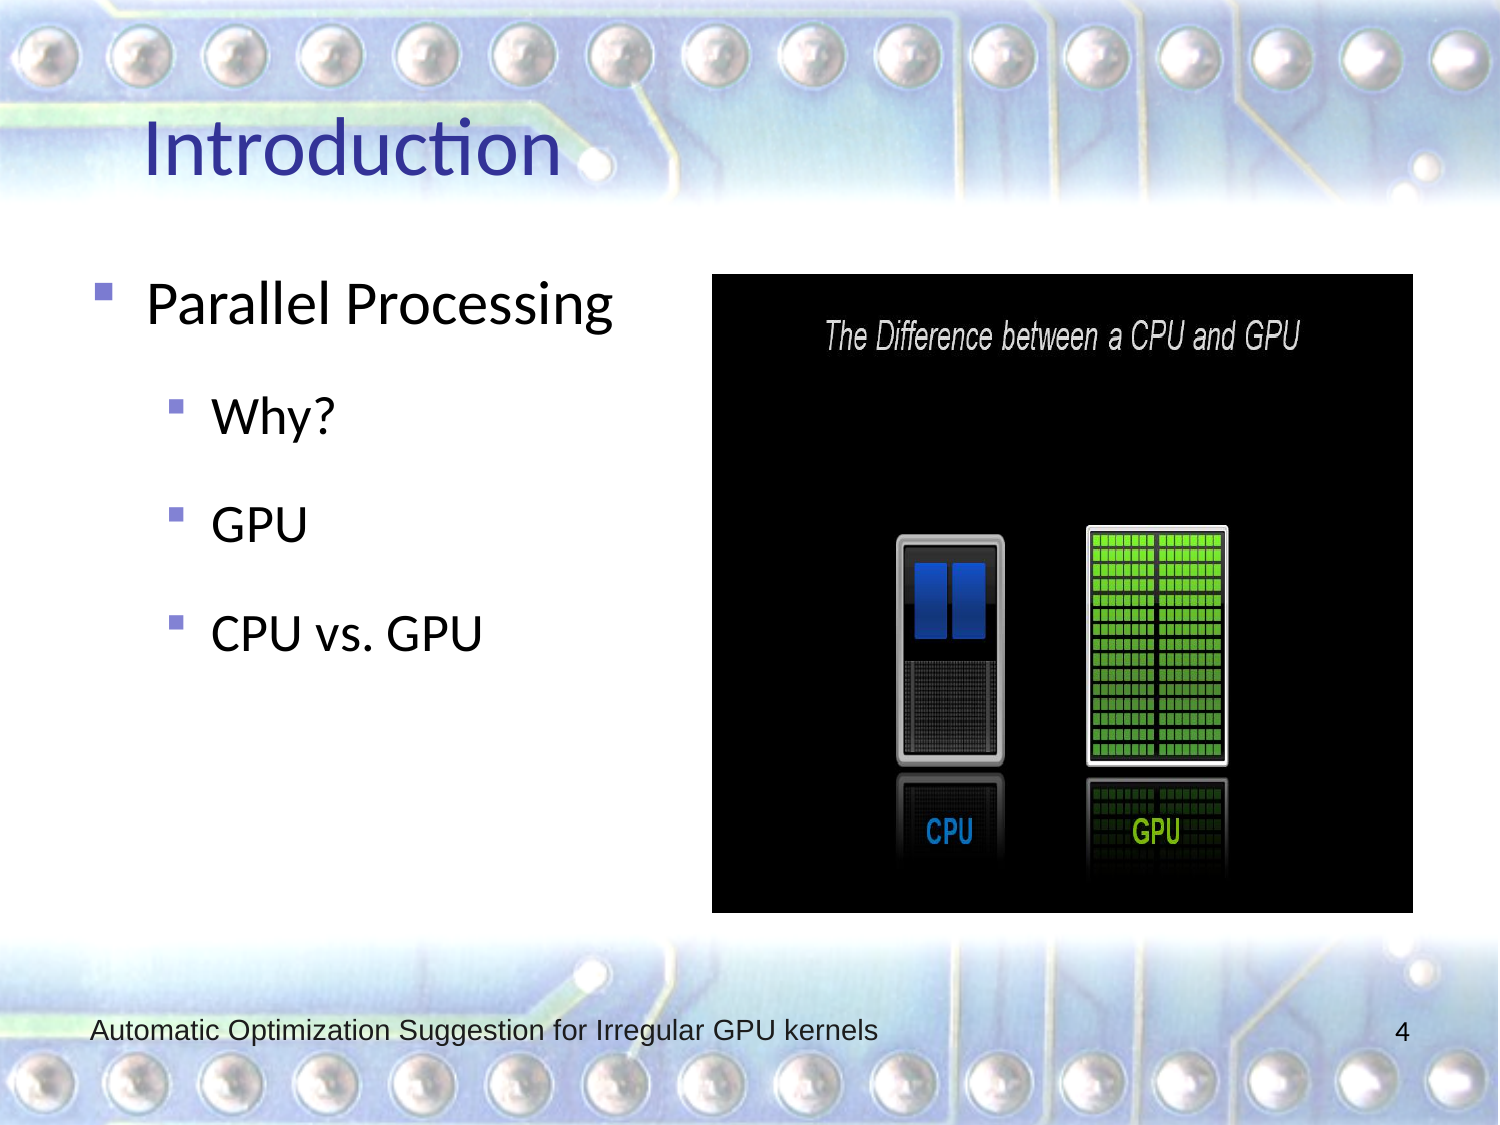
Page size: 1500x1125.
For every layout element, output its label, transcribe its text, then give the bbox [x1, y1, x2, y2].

picture [712, 274, 1413, 913]
list Parallel Processing Why? GPU CPU vs. GPU [74, 216, 1425, 953]
title Introduction [74, 89, 1426, 195]
slide_number 4 [1113, 979, 1426, 1055]
slide_number Automatic Optimization Suggestion for Irregular GPU kernels [74, 978, 1113, 1055]
